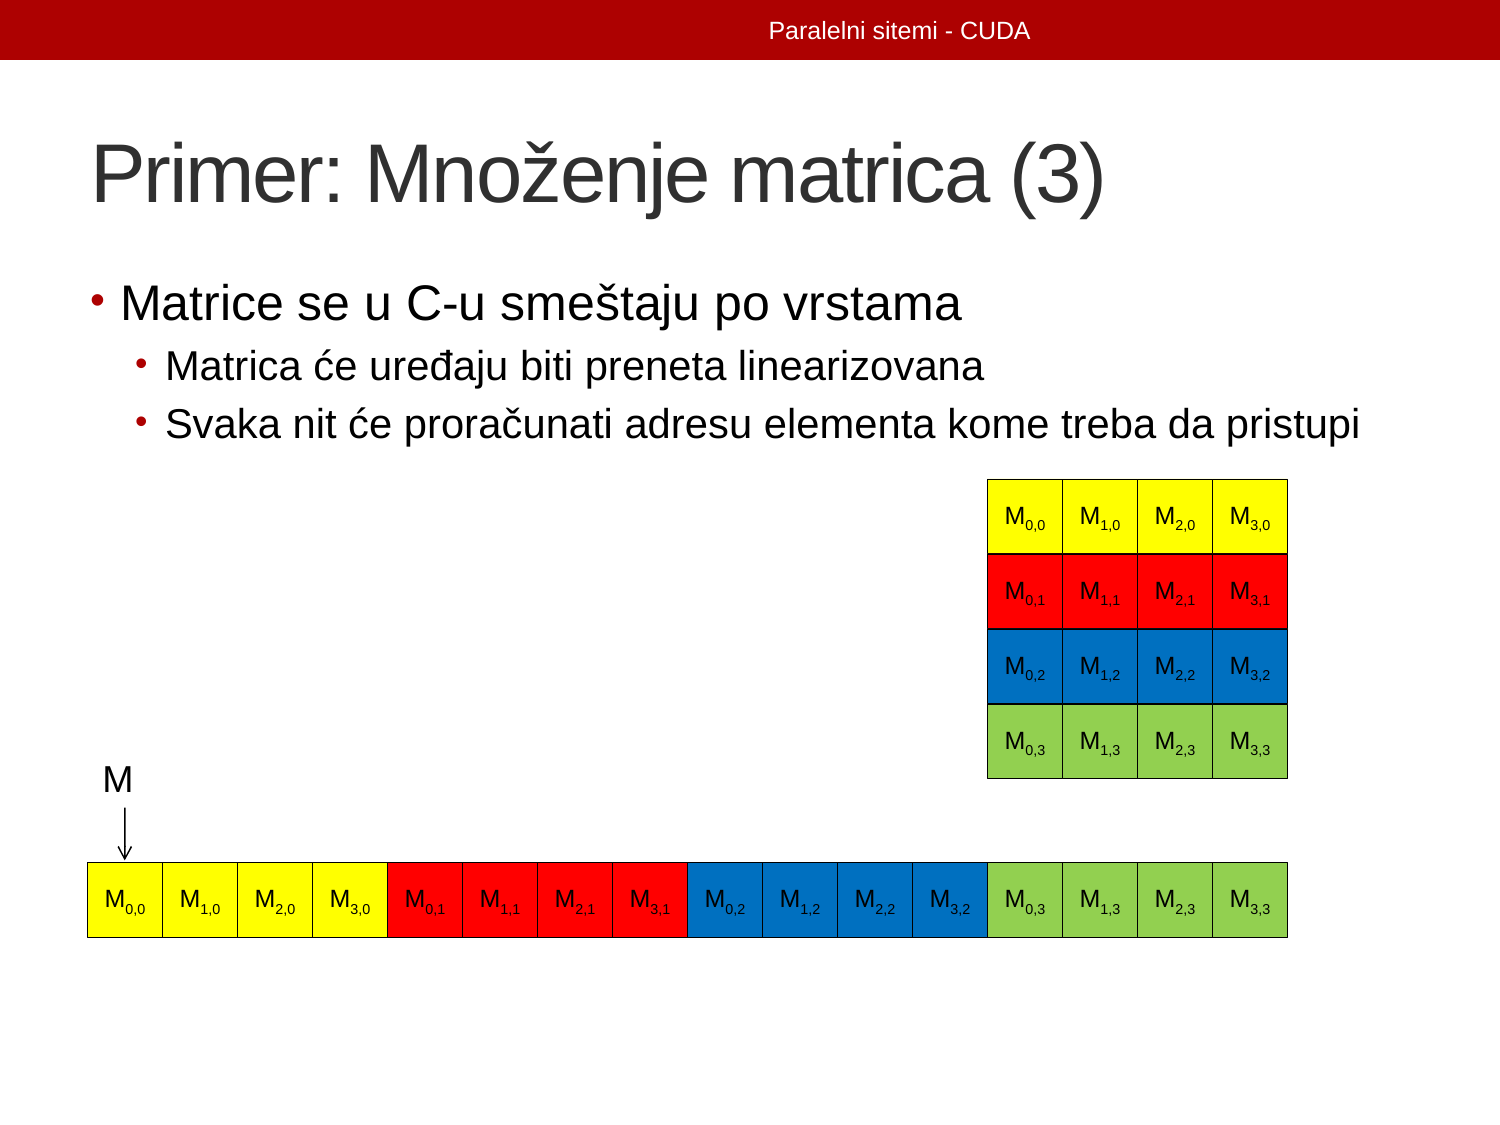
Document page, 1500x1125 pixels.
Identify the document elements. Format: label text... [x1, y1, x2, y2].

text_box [987, 478, 1288, 780]
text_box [87, 862, 1288, 938]
footer Paralelni sitemi - CUDA [562, 3, 1238, 57]
list Matrice se u C-u smeštaju po vrstama Matrica će uređaju biti preneta linearizovana Svaka nit će proračunati adresu elementa kome treba da pristupi [75, 262, 1425, 1063]
title Primer: Množenje matrica (3) [75, 87, 1425, 250]
text_box M [87, 747, 163, 808]
